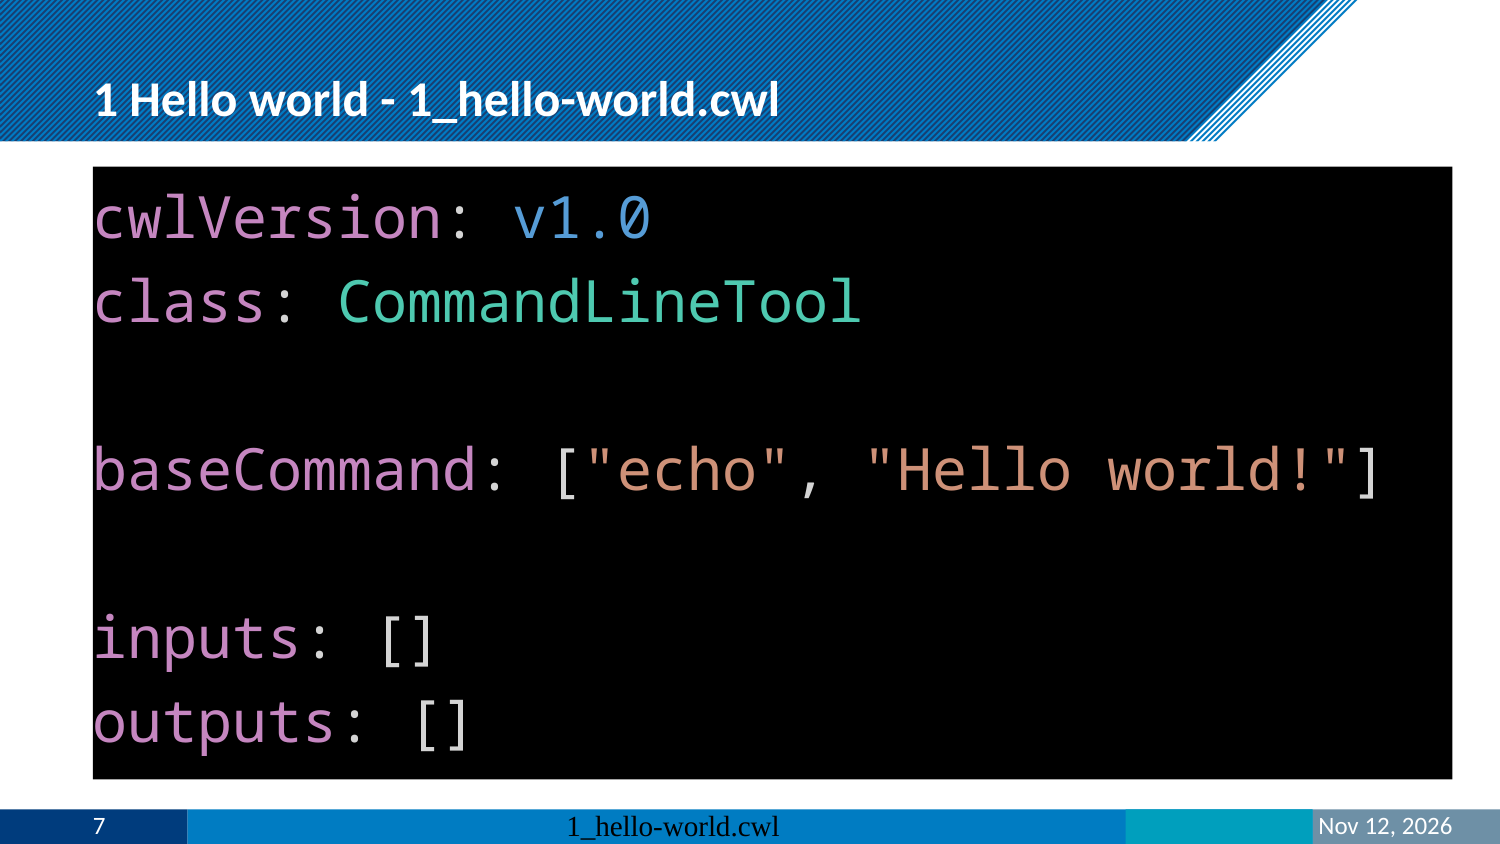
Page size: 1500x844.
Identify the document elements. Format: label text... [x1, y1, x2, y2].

slide_number 27-Mar-23 [1312, 806, 1454, 844]
footer 1_hello-world.cwl [220, 806, 1126, 844]
list cwlVersion: v1.0 class: CommandLineTool baseCommand: ["echo", "Hello world!"] inputs: [] outputs: [] [92, 166, 1453, 780]
slide_number 7 [92, 806, 177, 844]
title 1 Hello world - 1_hello-world.cwl [92, 0, 1180, 141]
picture [0, 0, 1500, 809]
